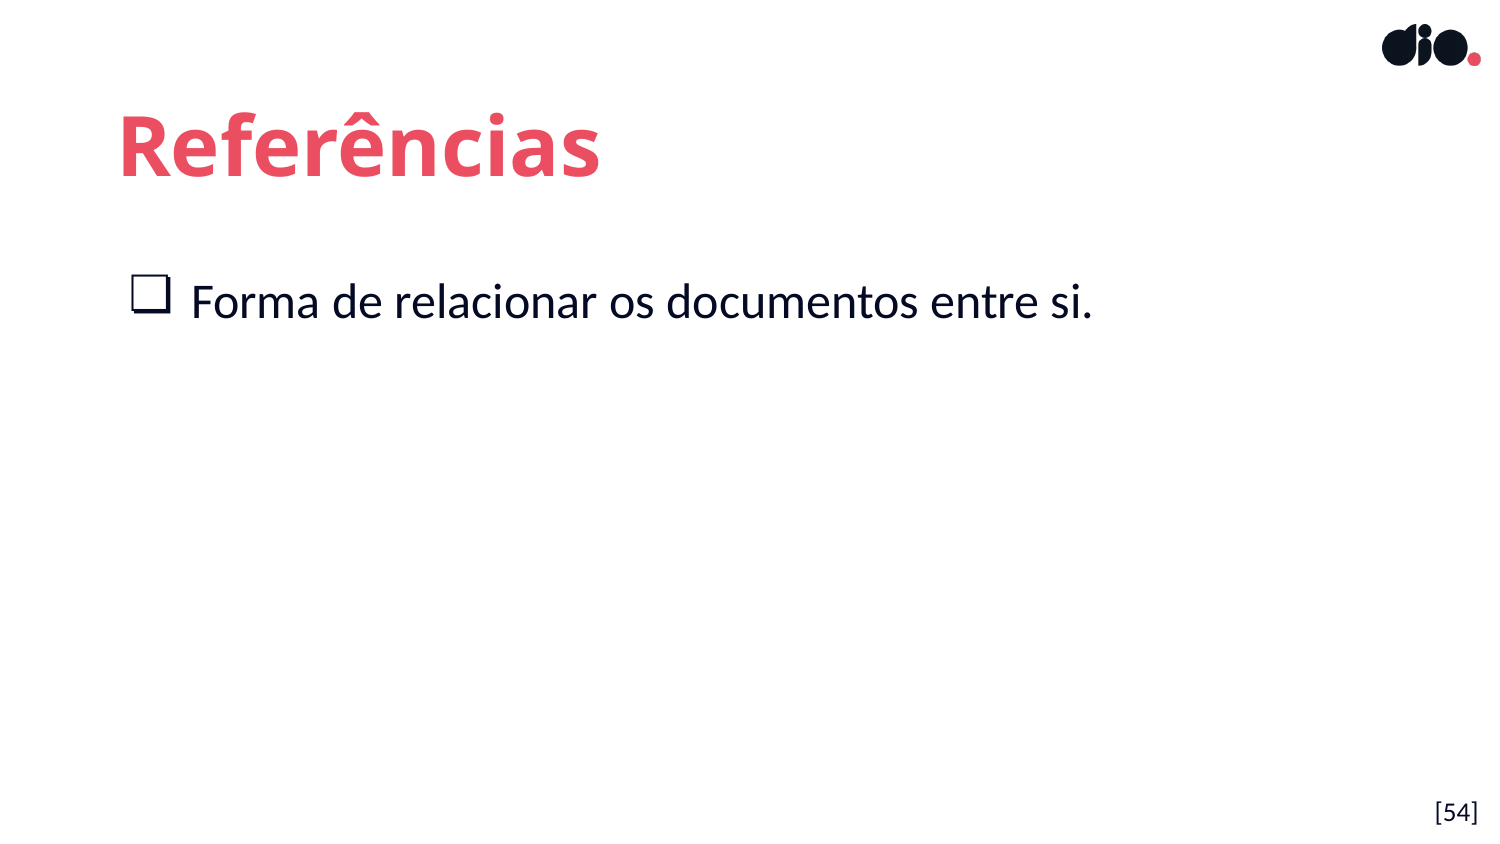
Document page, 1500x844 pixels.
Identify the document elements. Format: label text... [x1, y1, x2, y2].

picture [1382, 24, 1481, 67]
text_box Forma de relacionar os documentos entre si. [101, 253, 1417, 425]
slide_number [54] [1403, 779, 1494, 844]
text_box Referências [101, 65, 1417, 205]
